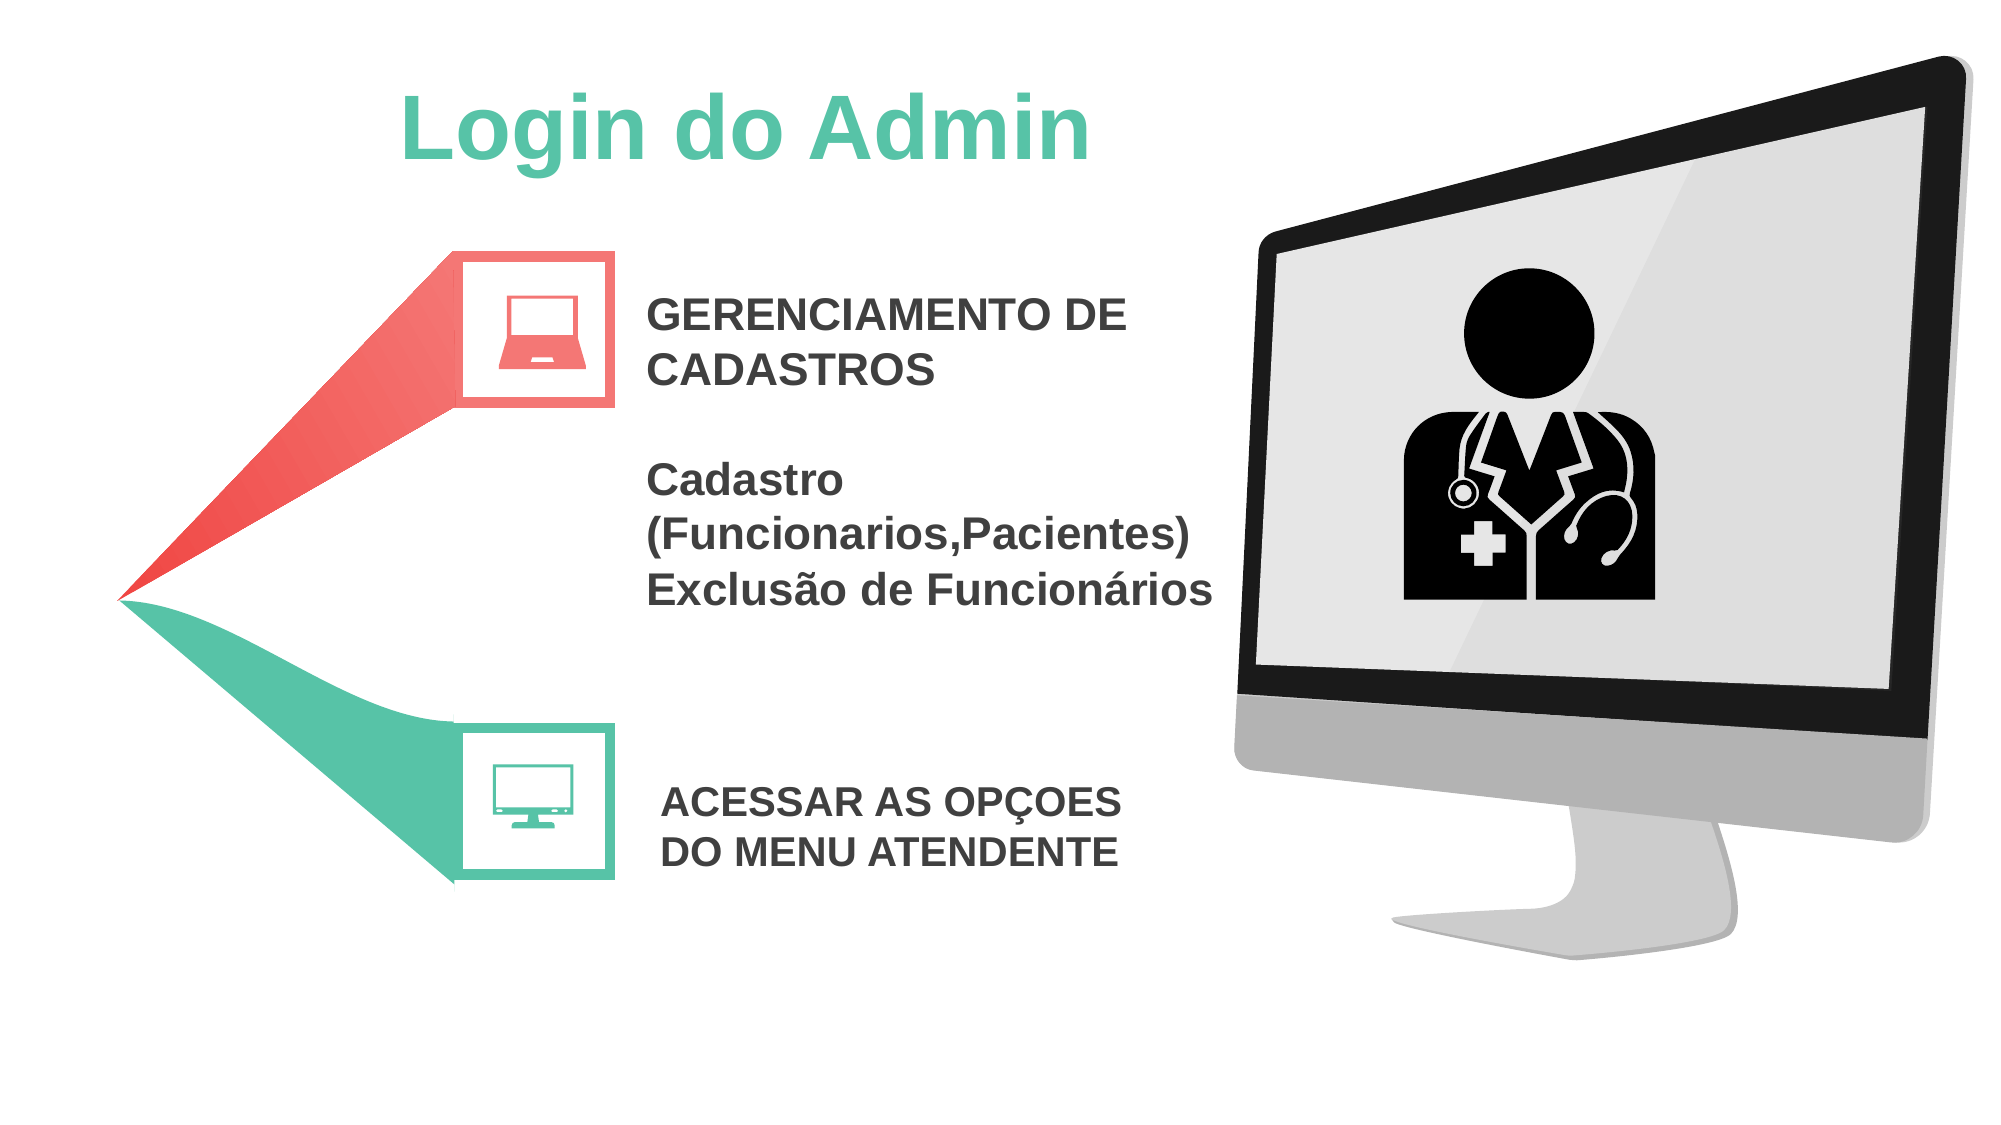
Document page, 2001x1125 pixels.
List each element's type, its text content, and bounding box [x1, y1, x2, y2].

text_box [117, 248, 457, 599]
text_box ACESSAR AS OPÇOES DO MENU ATENDENTE [645, 767, 1206, 882]
text_box Login do Admin [154, 60, 1109, 185]
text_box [1231, 52, 1975, 963]
text_box [457, 727, 611, 875]
text_box [457, 255, 611, 404]
text_box GERENCIAMENTO DE CADASTROS Cadastro (Funcionarios,Pacientes) Exclusão de Funcionários [631, 276, 1231, 622]
text_box [116, 599, 456, 892]
text_box [497, 294, 587, 371]
text_box [491, 763, 575, 830]
